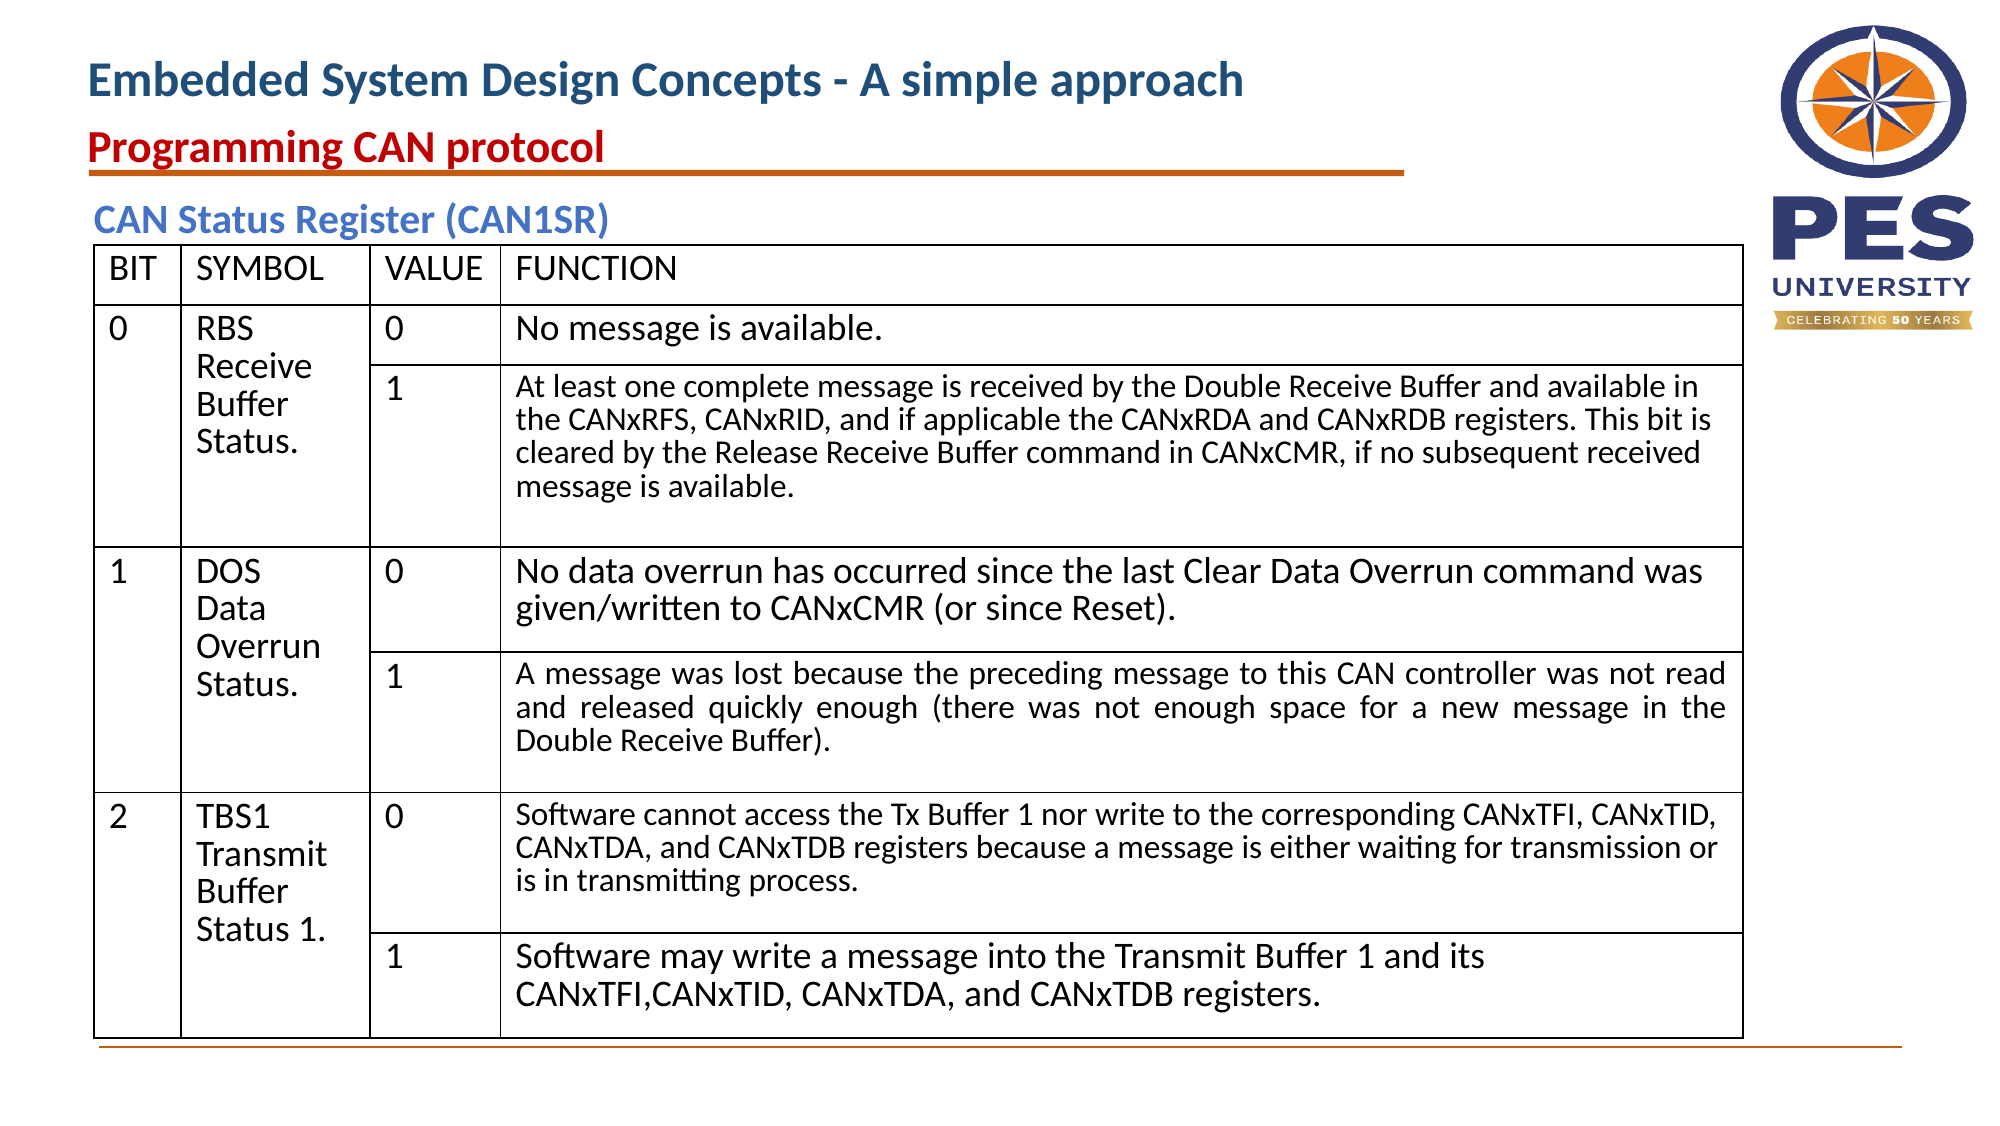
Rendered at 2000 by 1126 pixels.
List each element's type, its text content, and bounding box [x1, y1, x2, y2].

table_header VALUE [371, 248, 500, 304]
table_cell At least one complete message is received by the Double Receive Buffer and available in the CANxRFS, CANxRID, and if applicable the CANxRDA and CANxRDB registers. This bit is cleared by the Release Receive Buffer command in CANxCMR, if no subsequent received message is available. [501, 366, 1742, 546]
table_cell RBS Receive Buffer Status. [182, 306, 369, 546]
table_header BIT [95, 248, 180, 304]
table_cell 1 [371, 934, 500, 1037]
table_cell A message was lost because the preceding message to this CAN controller was not read and released quickly enough (there was not enough space for a new message in the Double Receive Buffer). [501, 653, 1742, 792]
table_cell 1 [371, 653, 500, 792]
table_cell 0 [371, 548, 500, 651]
table_cell Software may write a message into the Transmit Buffer 1 and its CANxTFI,CANxTID, CANxTDA, and CANxTDB registers. [501, 934, 1742, 1037]
text_box Programming CAN protocol [72, 109, 1344, 179]
table_cell 0 [371, 306, 500, 364]
table_cell Software cannot access the Tx Buffer 1 nor write to the corresponding CANxTFI, CANxTID, CANxTDA, and CANxTDB registers because a message is either waiting for transmission or is in transmitting process. [501, 793, 1742, 932]
table_cell 1 [371, 366, 500, 546]
title CAN Status Register (CAN1SR) [78, 191, 1415, 248]
table_cell No message is available. [501, 306, 1742, 364]
table_cell 1 [95, 548, 180, 792]
table_header SYMBOL [182, 248, 369, 304]
text_box Embedded System Design Concepts - A simple approach [72, 38, 1303, 109]
table_cell No data overrun has occurred since the last Clear Data Overrun command was given/written to CANxCMR (or since Reset). [501, 548, 1742, 651]
table_cell 0 [95, 306, 180, 546]
table_header FUNCTION [501, 246, 1742, 304]
picture [1773, 25, 1974, 330]
table_cell TBS1 Transmit Buffer Status 1. [182, 793, 369, 1037]
table_cell 2 [95, 793, 180, 1037]
table_cell DOS Data Overrun Status. [182, 548, 369, 792]
table_cell 0 [371, 793, 500, 932]
